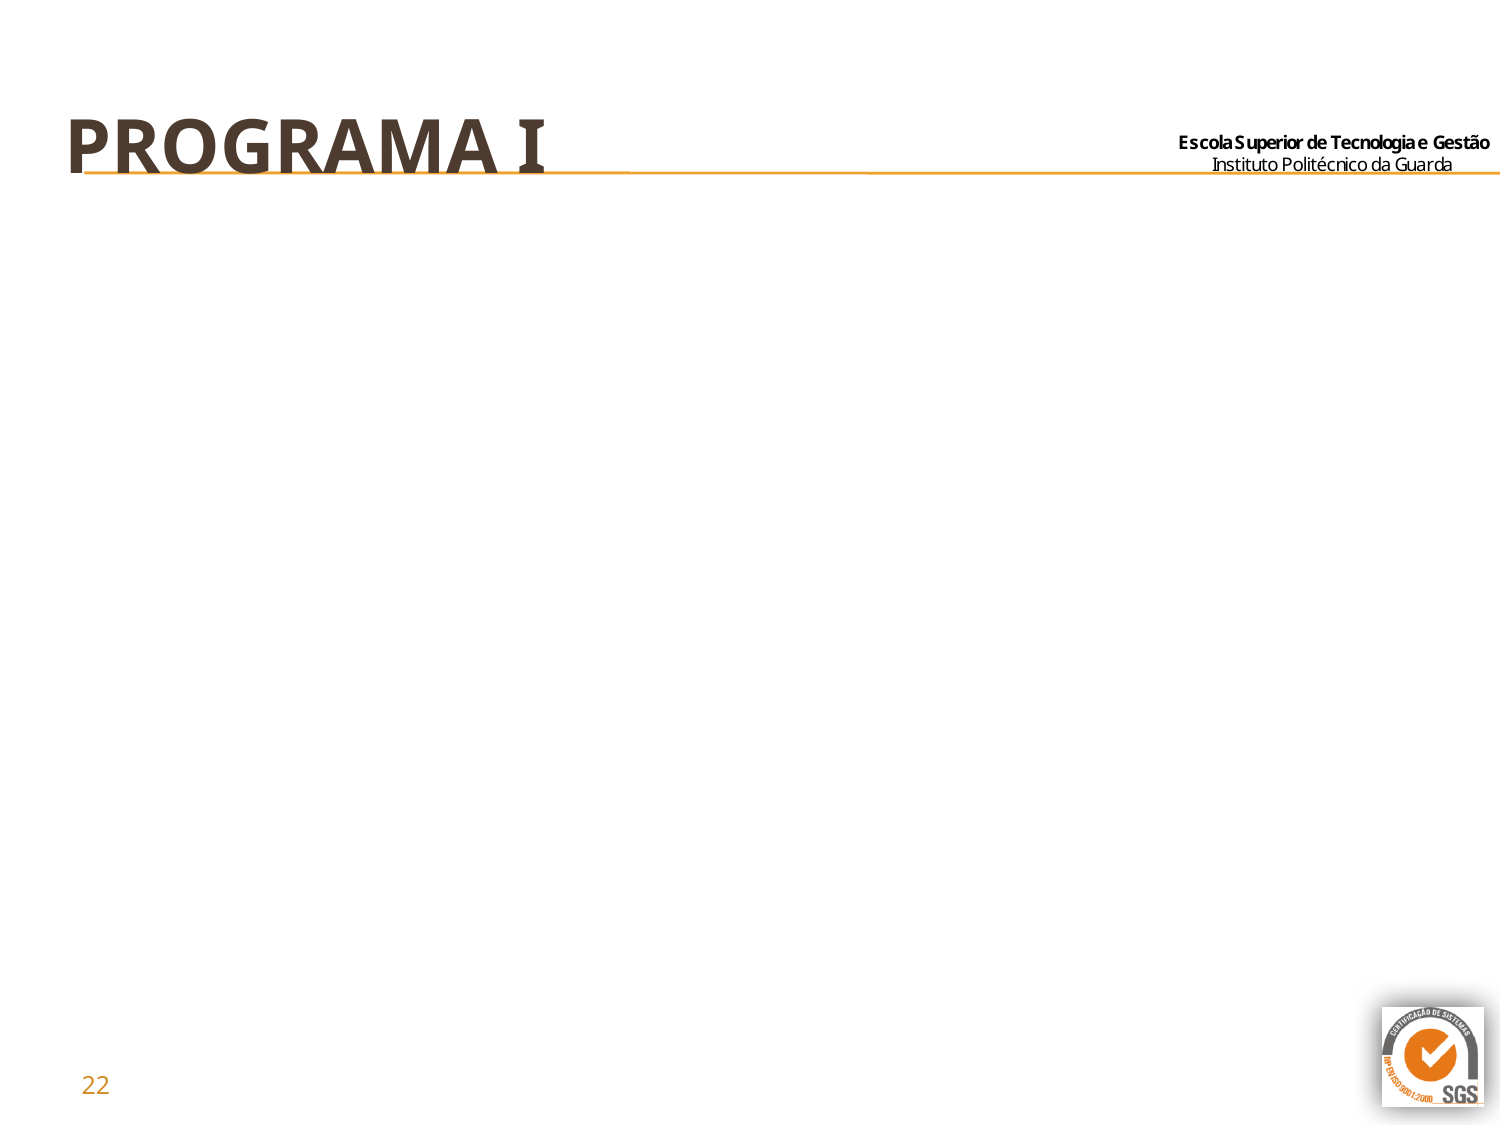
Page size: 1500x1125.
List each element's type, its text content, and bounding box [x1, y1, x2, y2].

slide_number 22 [0, 1062, 125, 1103]
picture [1382, 1007, 1484, 1107]
title Programa I [49, 75, 1475, 213]
